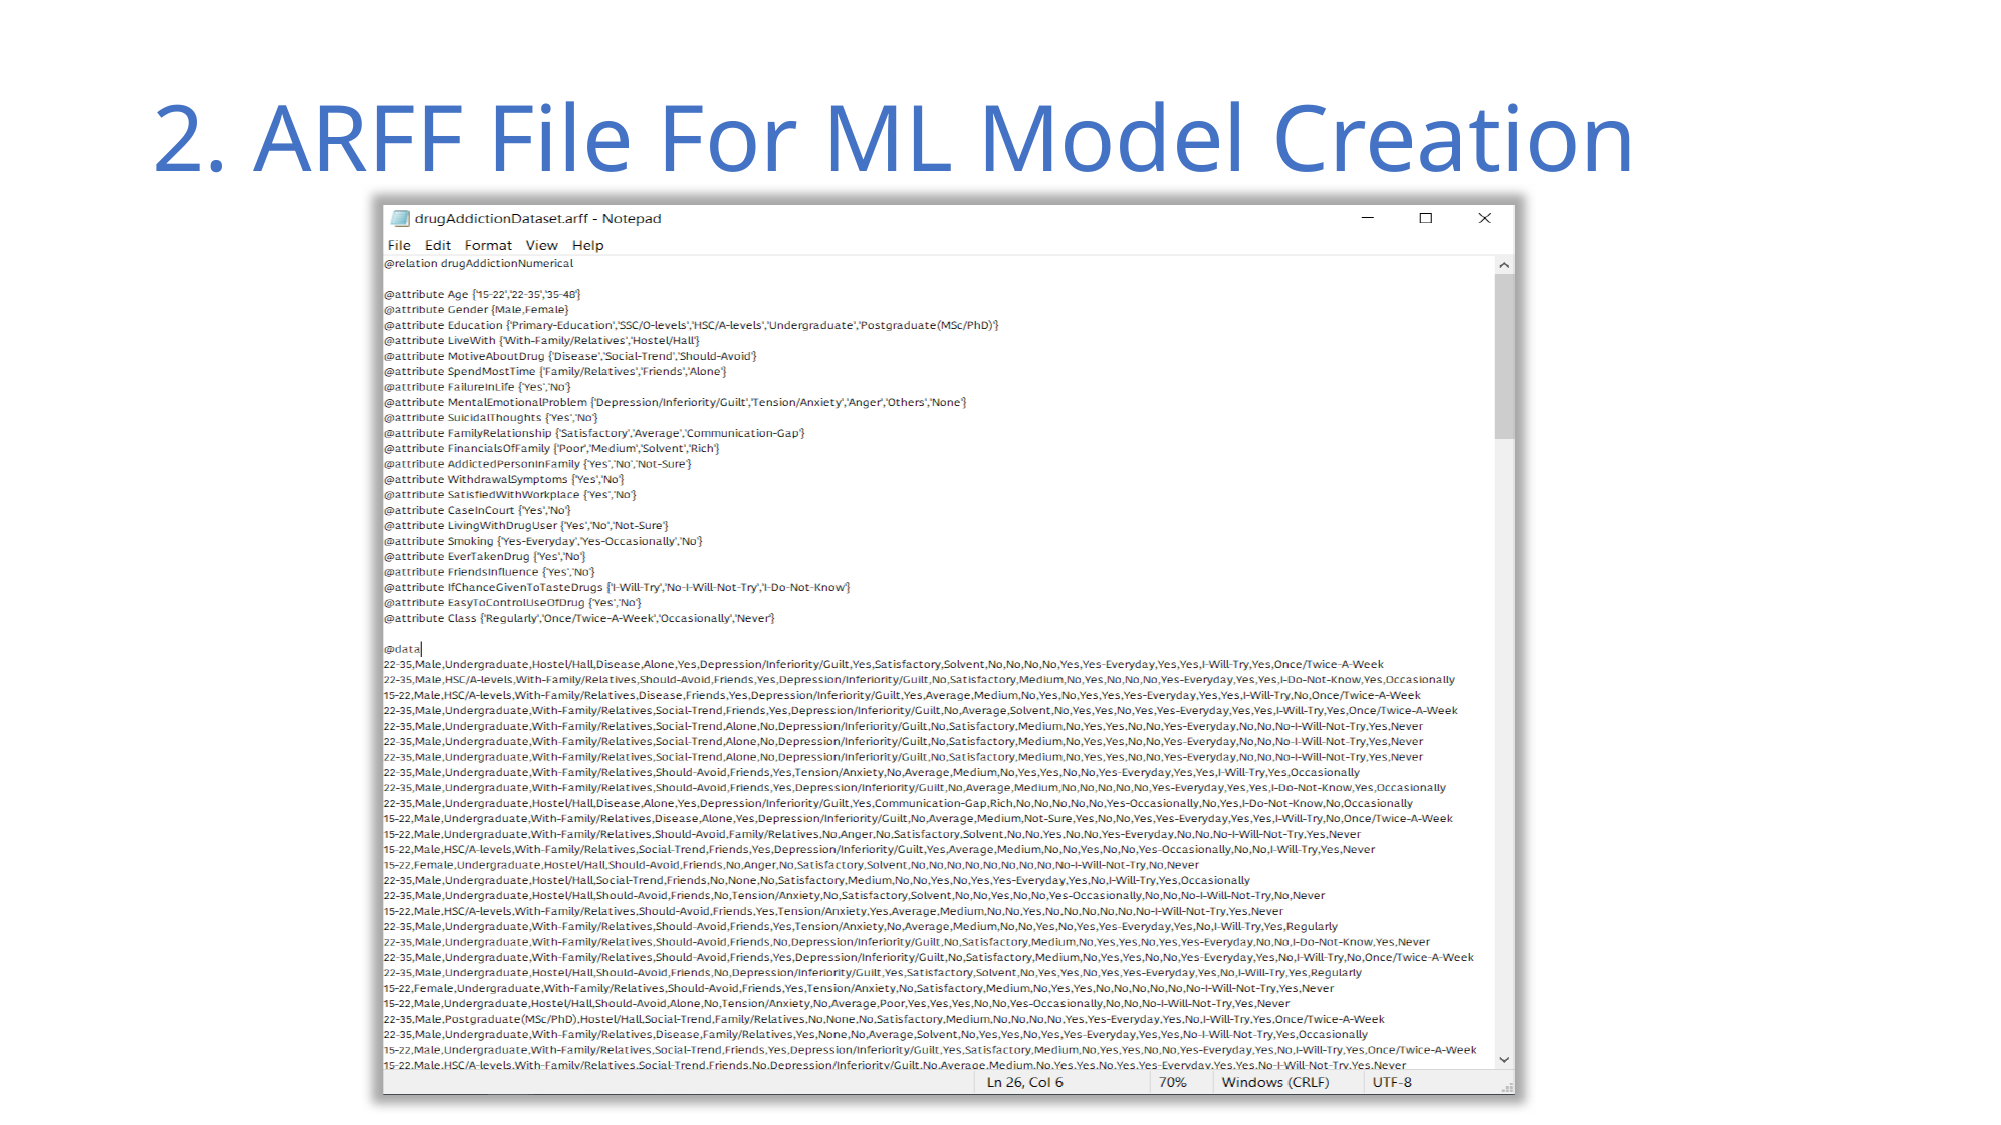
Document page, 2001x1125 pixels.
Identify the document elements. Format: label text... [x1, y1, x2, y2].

title 2. ARFF File For ML Model Creation [137, 33, 1863, 251]
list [383, 205, 1515, 1095]
